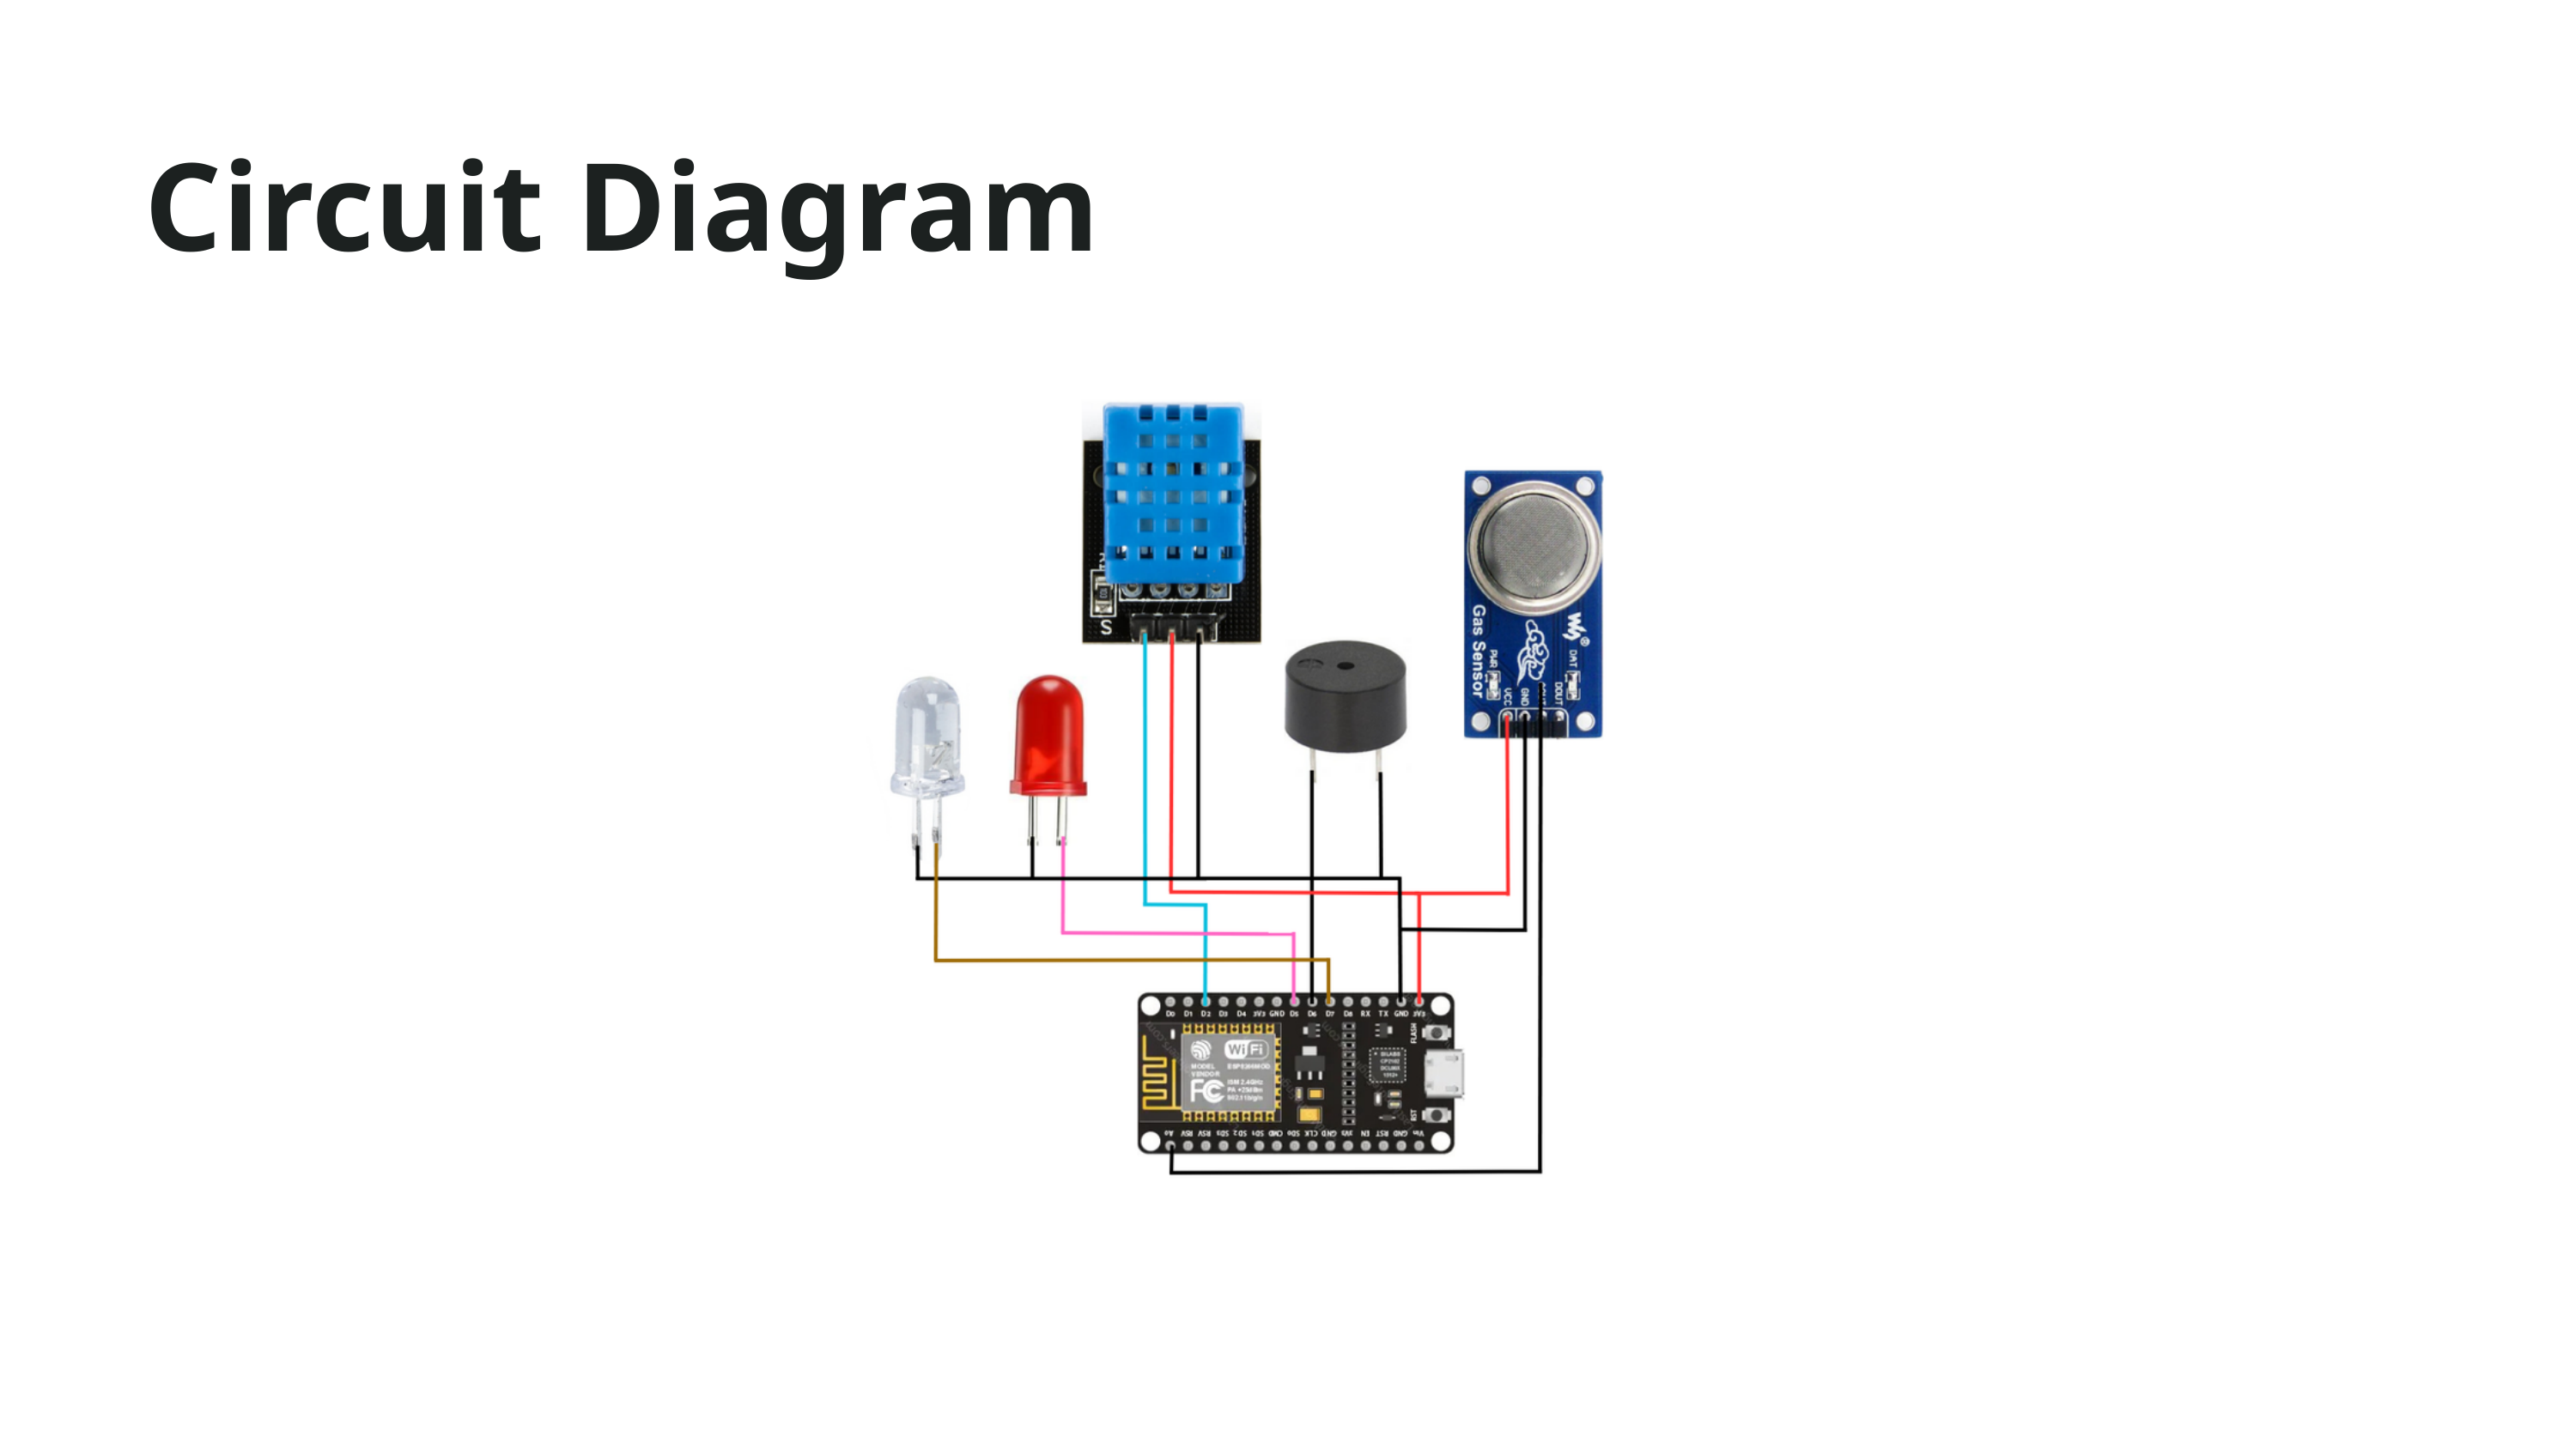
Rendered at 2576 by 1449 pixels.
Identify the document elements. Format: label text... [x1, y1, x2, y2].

text_box [329, 289, 2103, 1287]
text_box Circuit Diagram [144, 157, 1494, 276]
